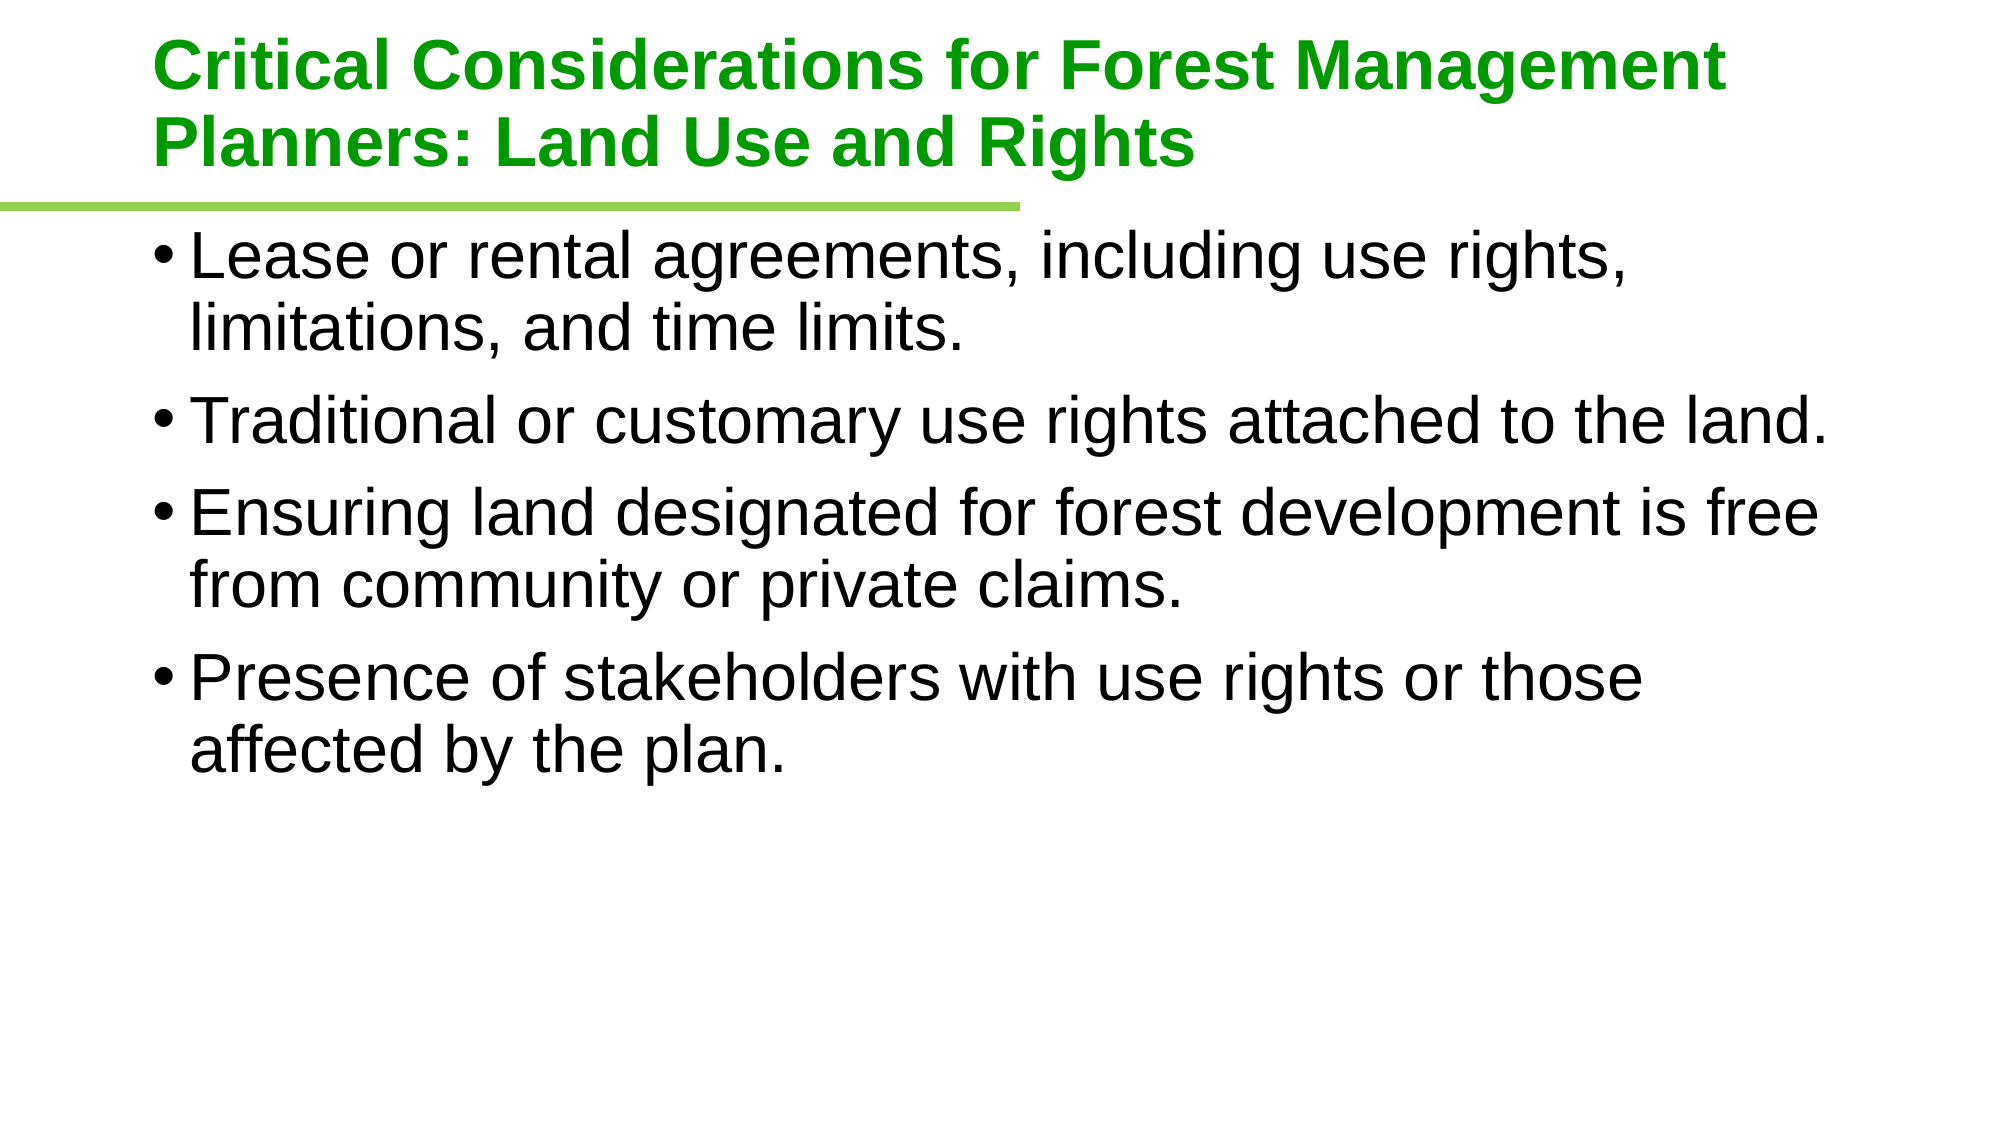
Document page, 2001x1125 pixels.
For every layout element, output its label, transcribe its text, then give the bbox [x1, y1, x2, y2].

list Lease or rental agreements, including use rights, limitations, and time limits. Traditional or customary use rights attached to the land. Ensuring land designated for forest development is free from community or private claims. Presence of stakeholders with use rights or those affected by the plan. [137, 213, 1863, 1014]
title Critical Considerations for Forest Management Planners: Land Use and Rights [137, 22, 1863, 188]
